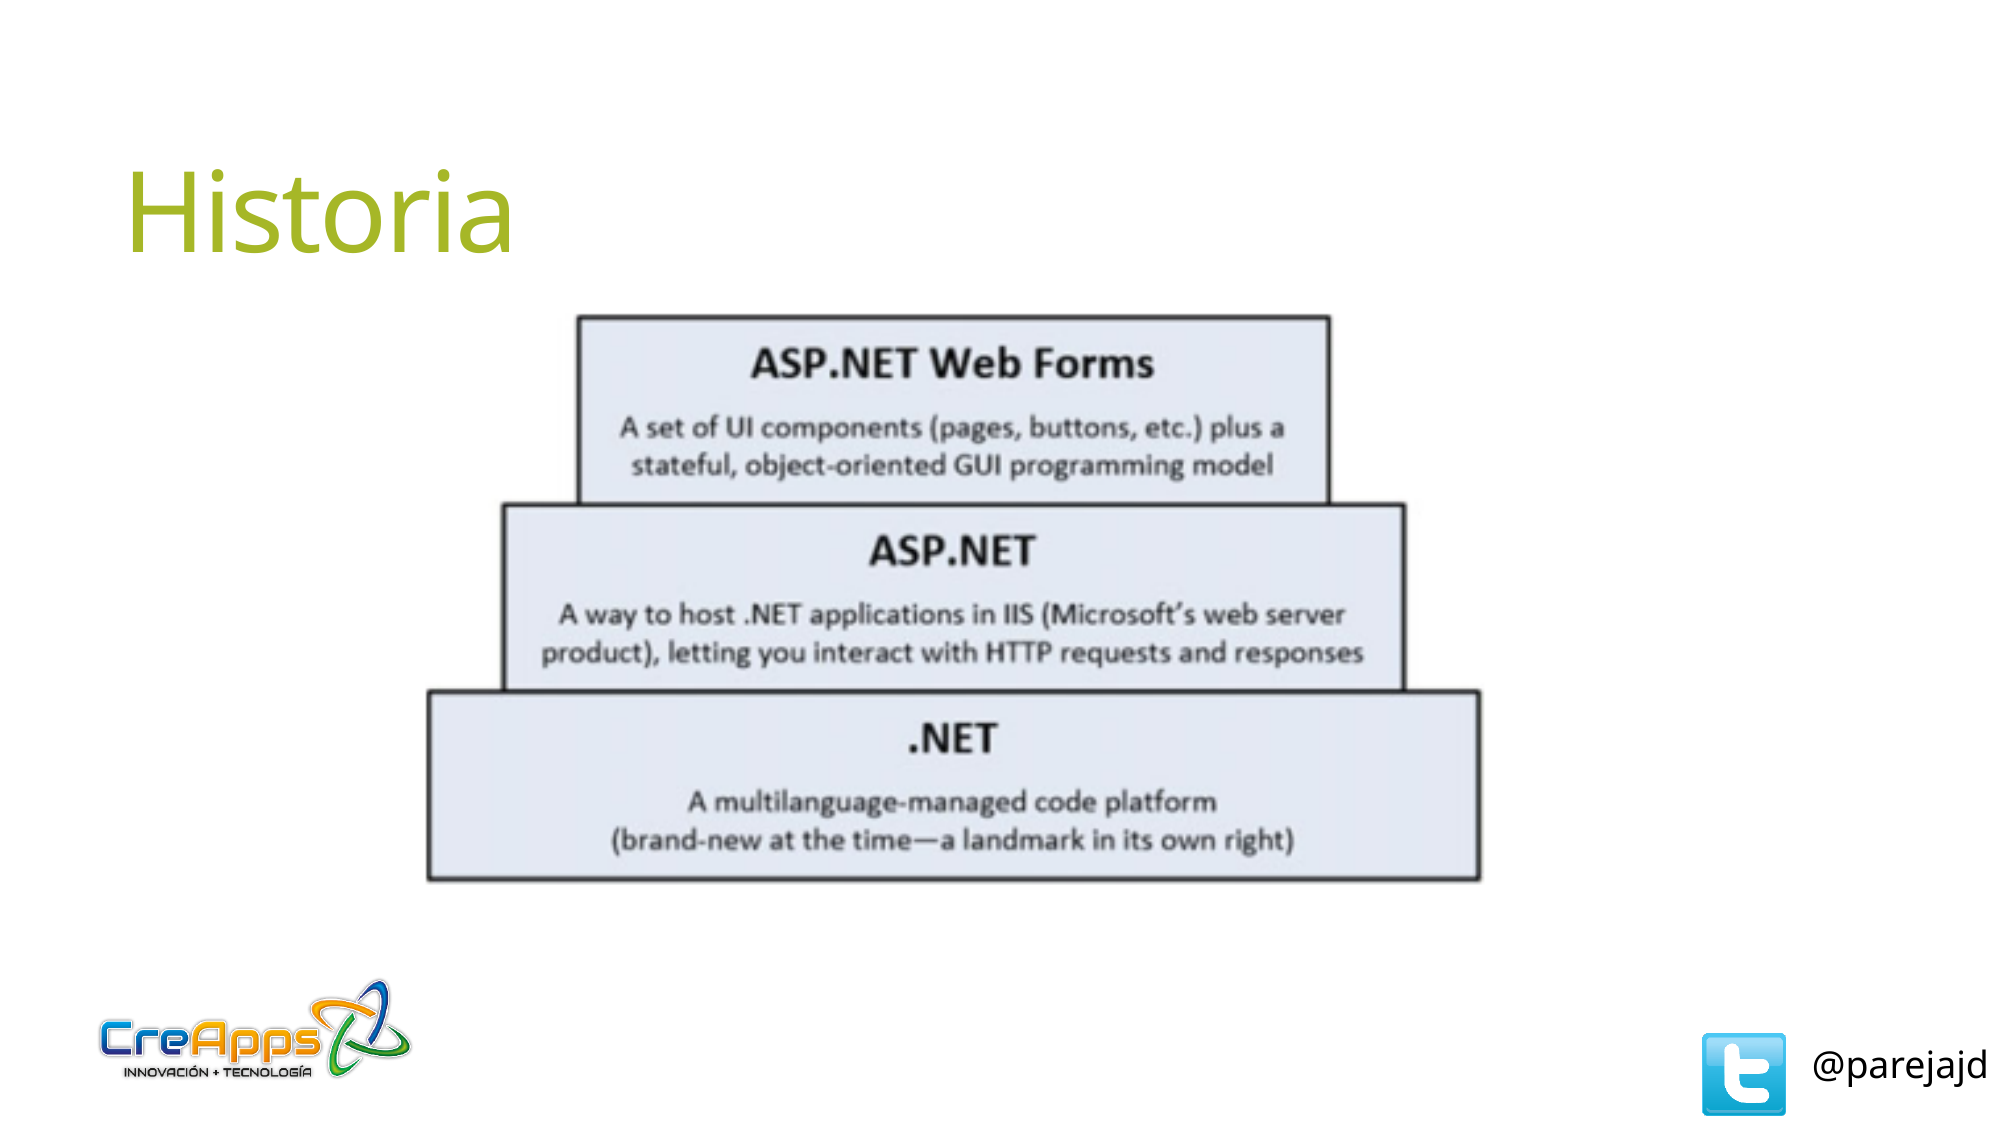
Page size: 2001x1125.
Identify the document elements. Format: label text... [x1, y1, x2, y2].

picture [96, 976, 414, 1081]
title Historia [107, 81, 1875, 354]
picture [1702, 1033, 1786, 1104]
picture [355, 281, 1532, 907]
